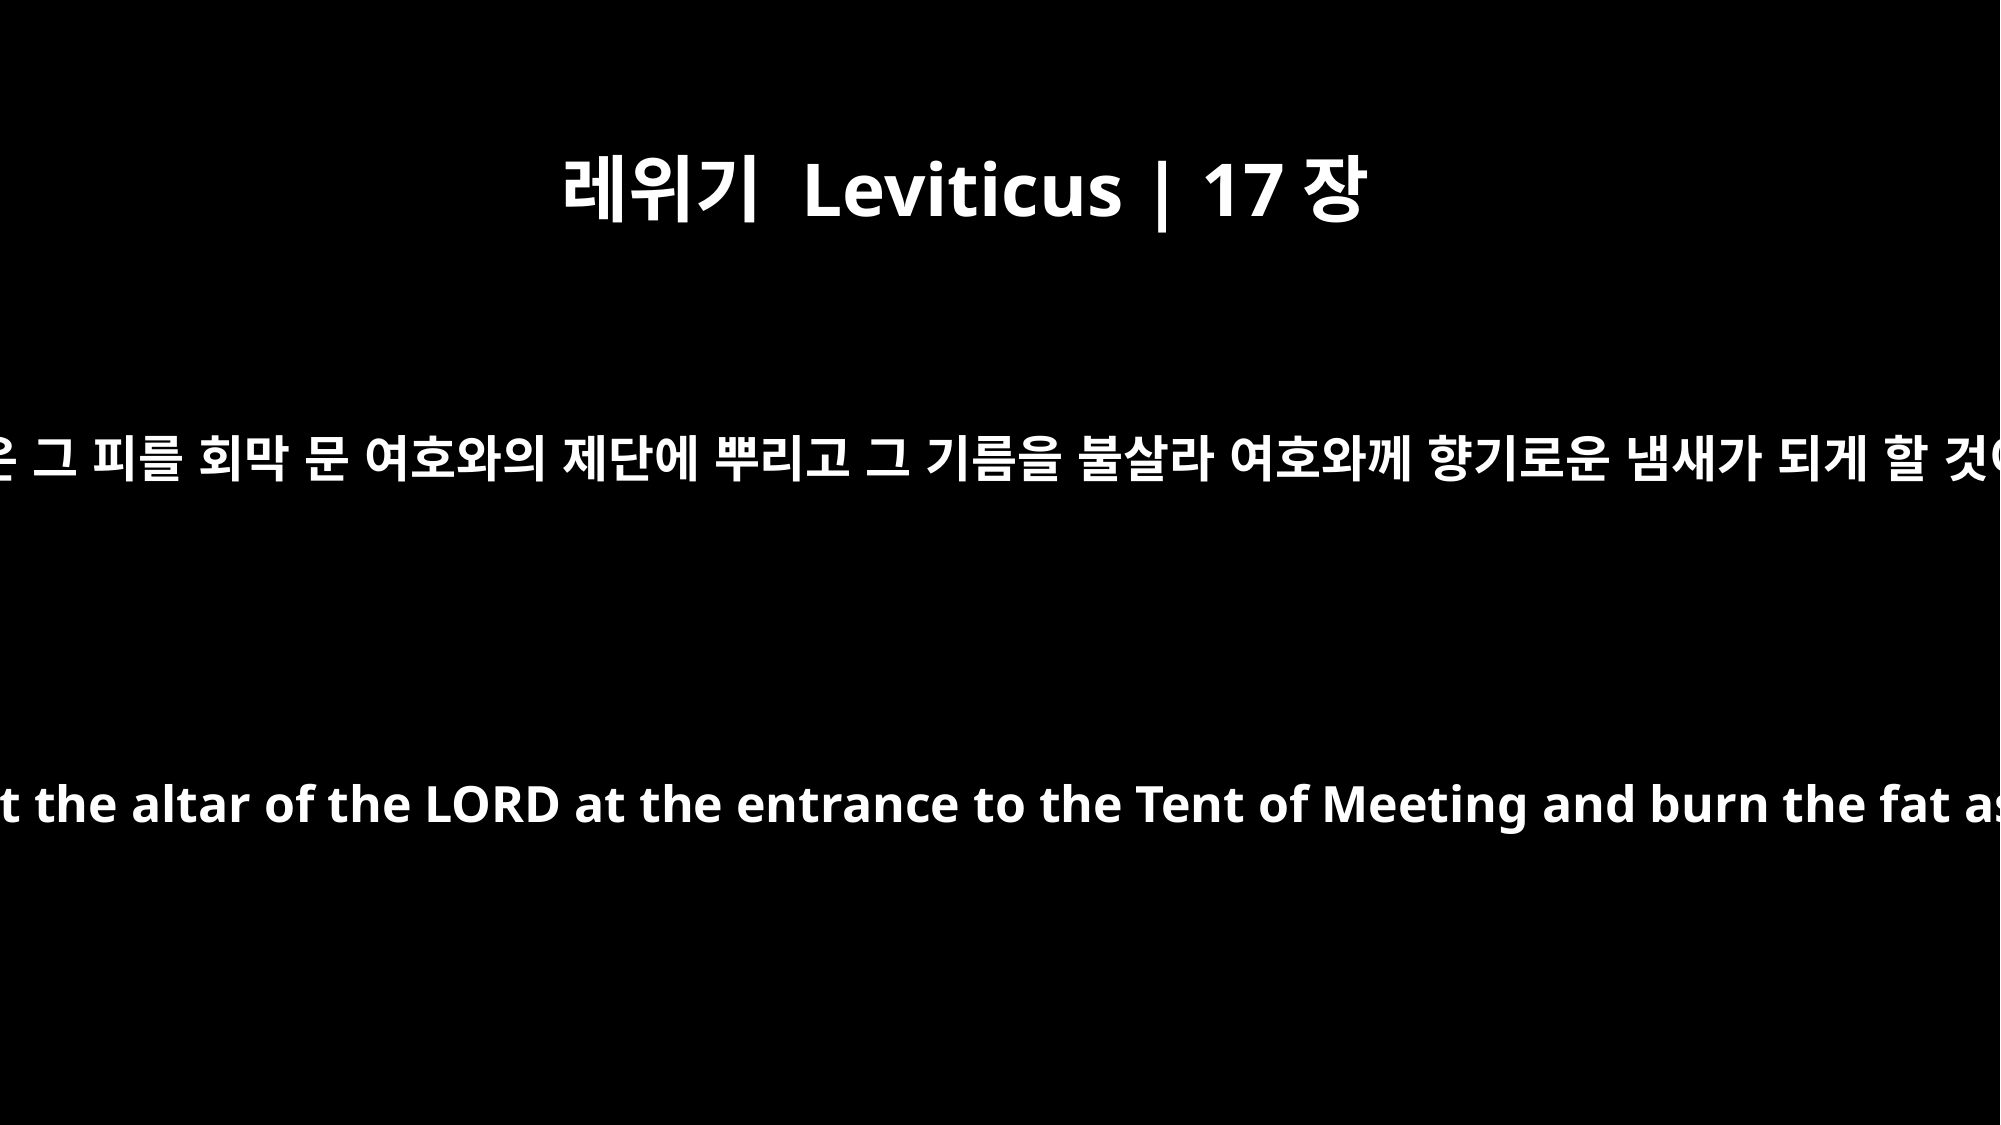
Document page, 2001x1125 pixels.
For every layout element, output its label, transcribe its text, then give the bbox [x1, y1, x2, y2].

text_box 레위기 Leviticus | 17장 [546, 136, 1386, 239]
text_box The priest is to sprinkle the blood against the altar of the LORD at the entrance to the Tent of Meeting and burn the fat as an aroma pleasing to the LORD. [0, 764, 2000, 840]
text_box 6 제사장은 그 피를 회막 문 여호와의 제단에 뿌리고 그 기름을 불살라 여호와께 향기로운 냄새가 되게 할 것이라 [0, 359, 2000, 495]
